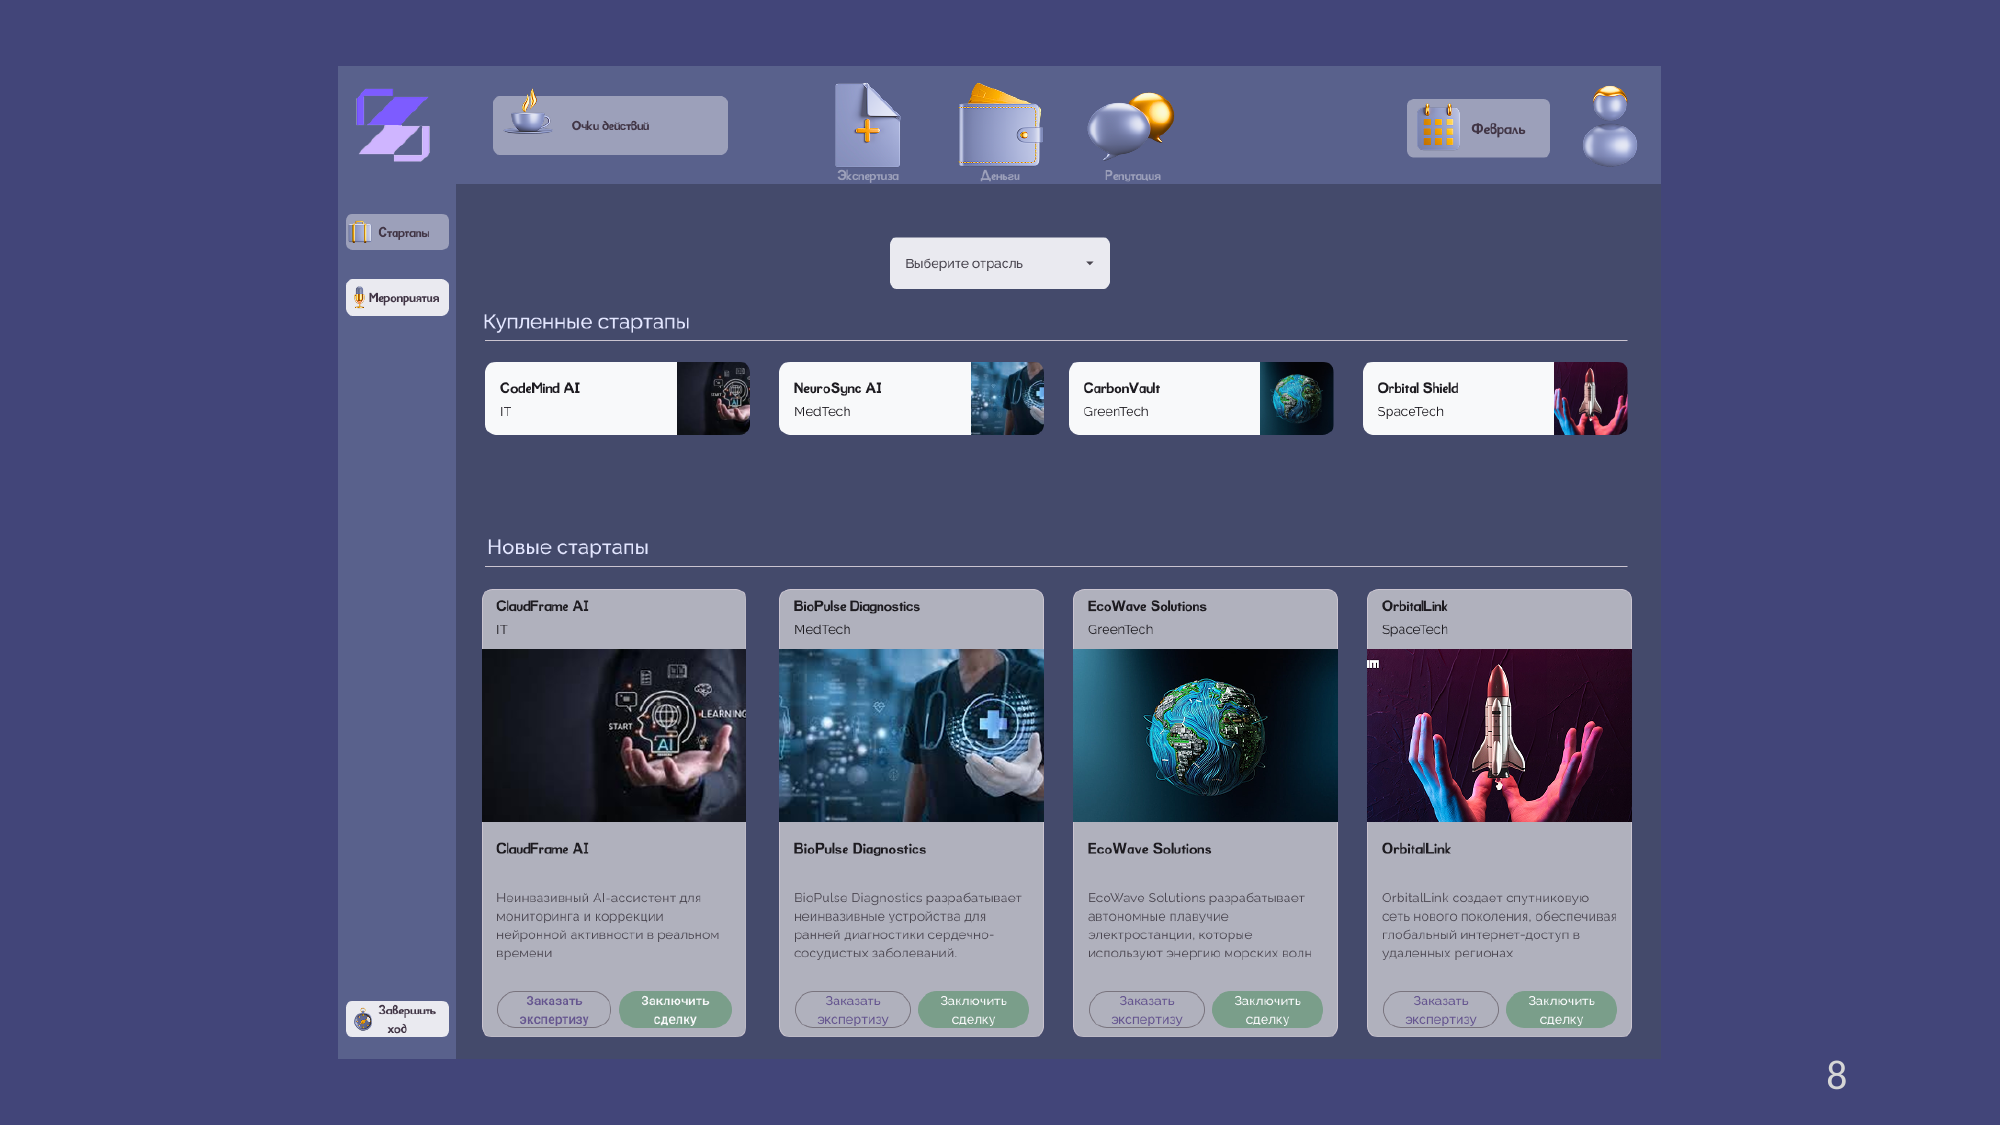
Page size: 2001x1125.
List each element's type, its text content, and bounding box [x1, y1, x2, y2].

picture [338, 66, 1662, 1059]
slide_number 8 [1412, 1042, 1863, 1103]
